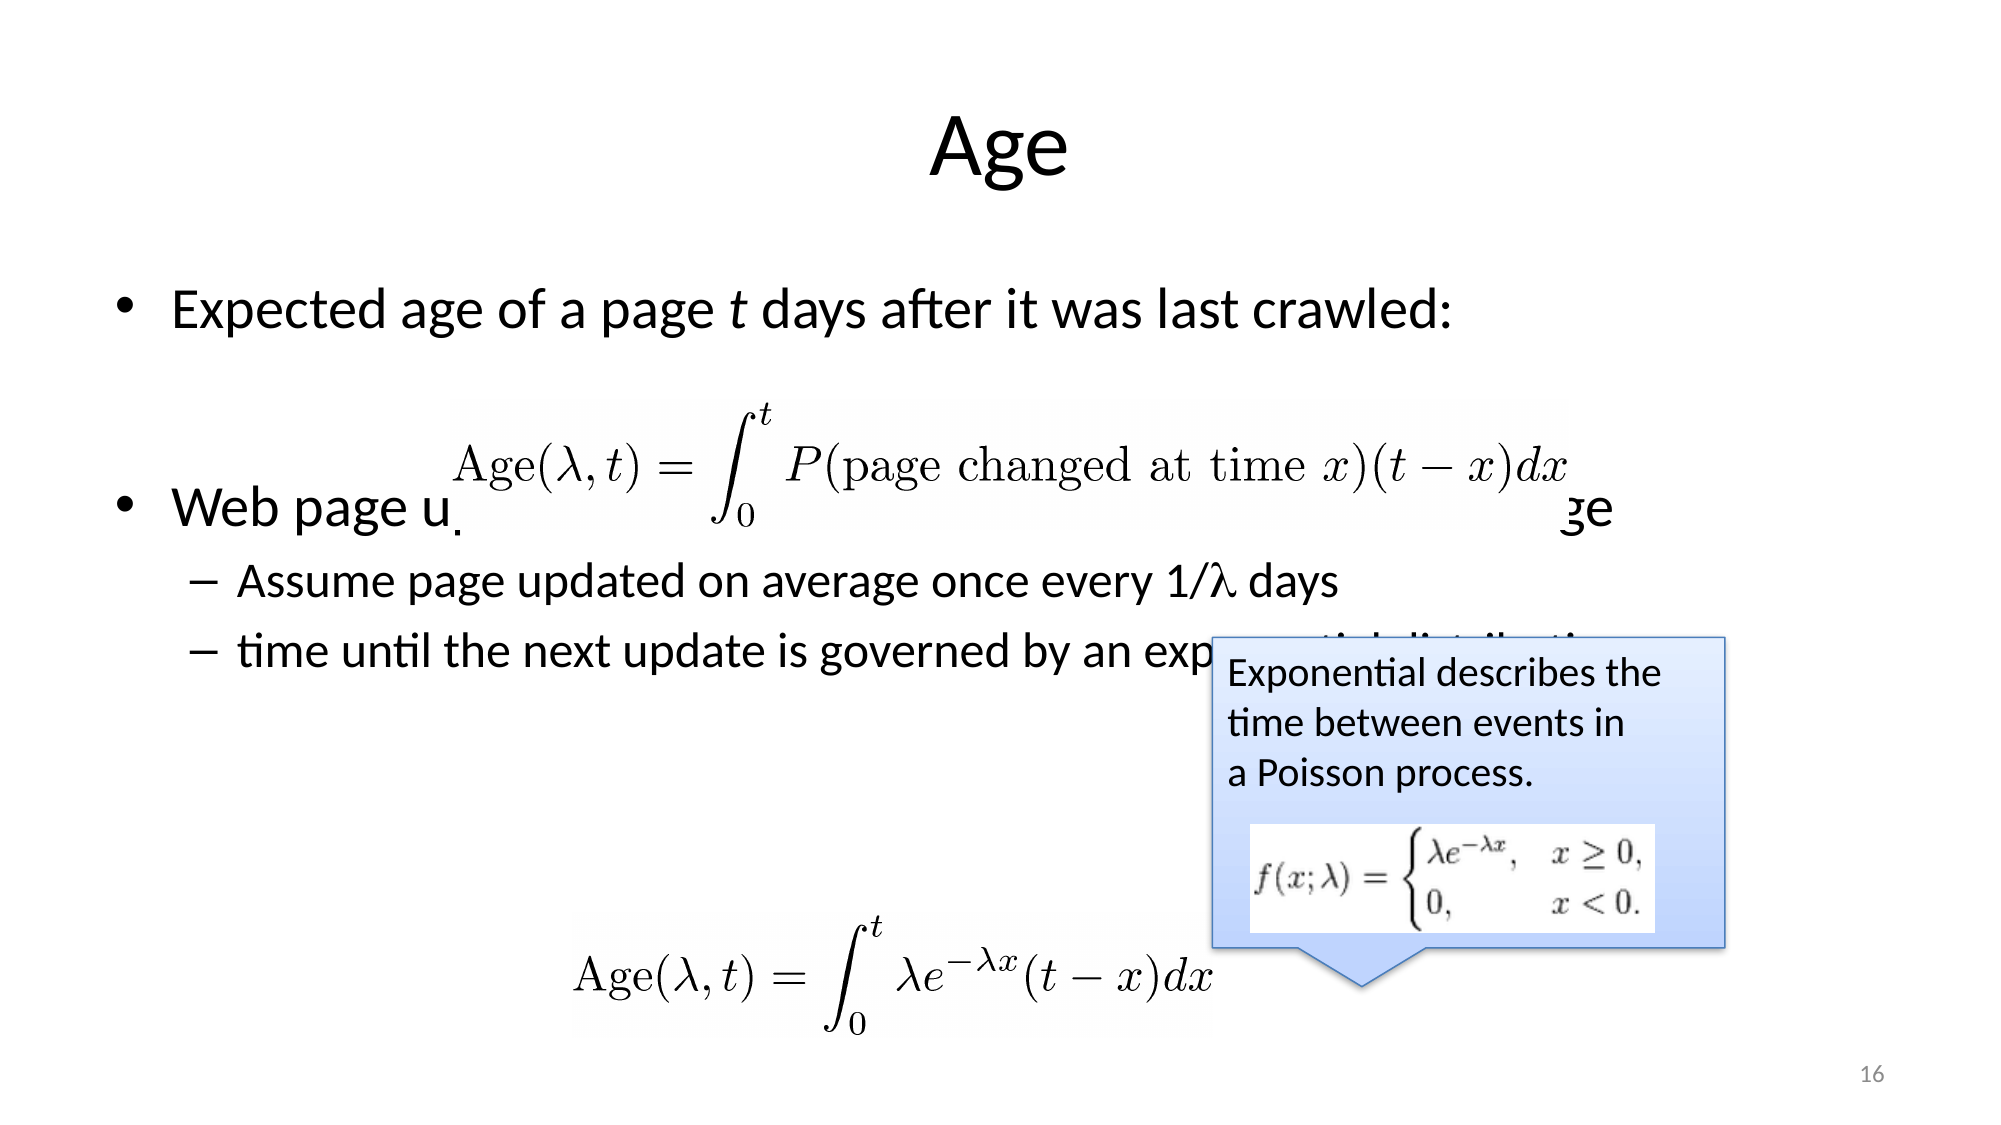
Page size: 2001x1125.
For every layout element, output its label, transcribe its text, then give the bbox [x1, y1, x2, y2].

picture [1249, 824, 1655, 933]
slide_number 16 [1433, 1042, 1900, 1103]
list Expected age of a page t days after it was last crawled: Web page updates follow the Poisson distribution on average Assume page updated on average once every 1/ days time until the next update is governed by an exponential distribution [99, 262, 1900, 1005]
picture [572, 912, 1213, 1038]
title Age [99, 45, 1900, 233]
picture [449, 399, 1569, 530]
text_box Exponential describes the time between events in a Poisson process. [1211, 636, 1726, 988]
